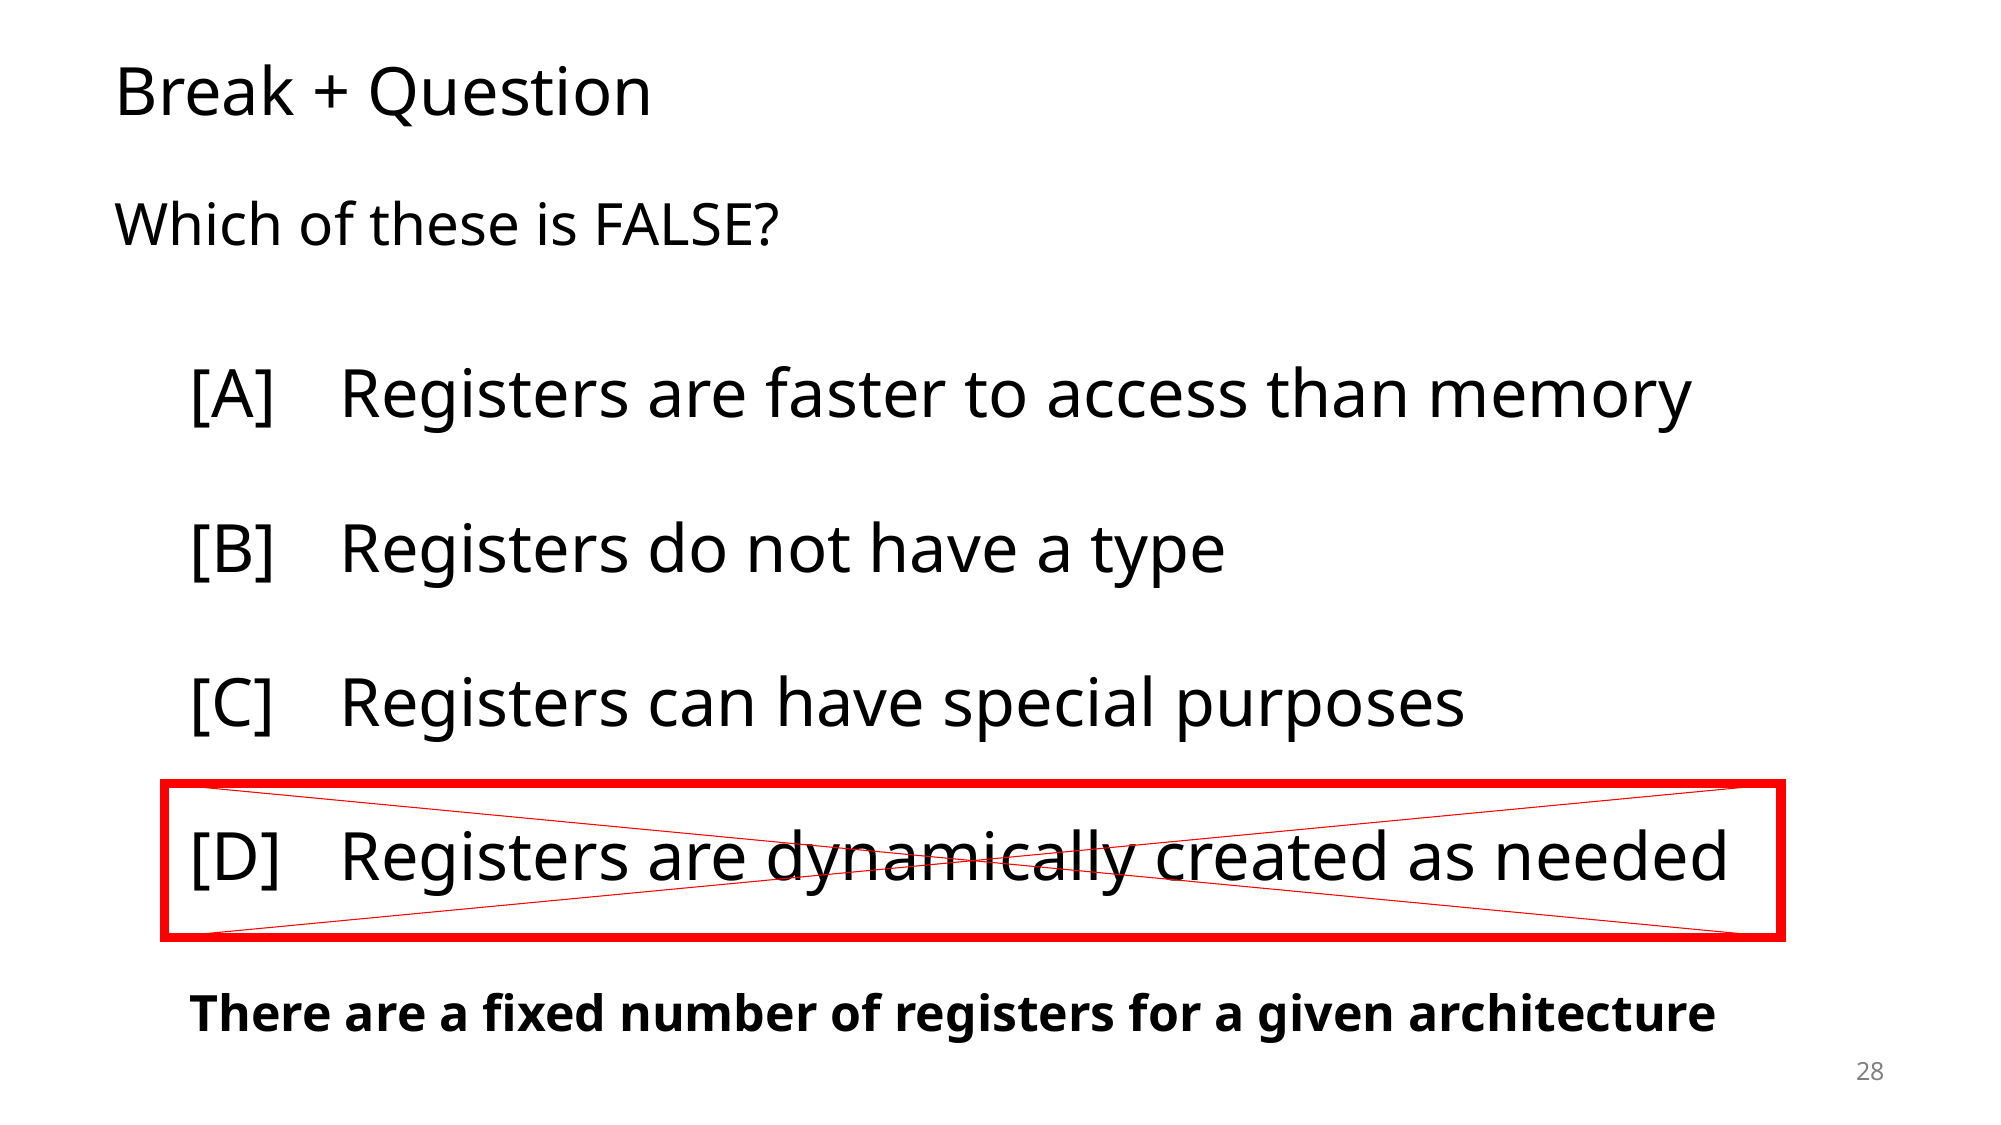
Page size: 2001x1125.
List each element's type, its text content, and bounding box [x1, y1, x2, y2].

title Break + Question [99, 37, 1900, 150]
list Which of these is FALSE? [A] Registers are faster to access than memory [B] Registers do not have a type [C] Registers can have special purposes [D] Registers are dynamically created as needed There are a fixed number of registers for a given architecture [99, 187, 1900, 1013]
slide_number 28 [1749, 1042, 1900, 1103]
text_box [164, 783, 1781, 938]
